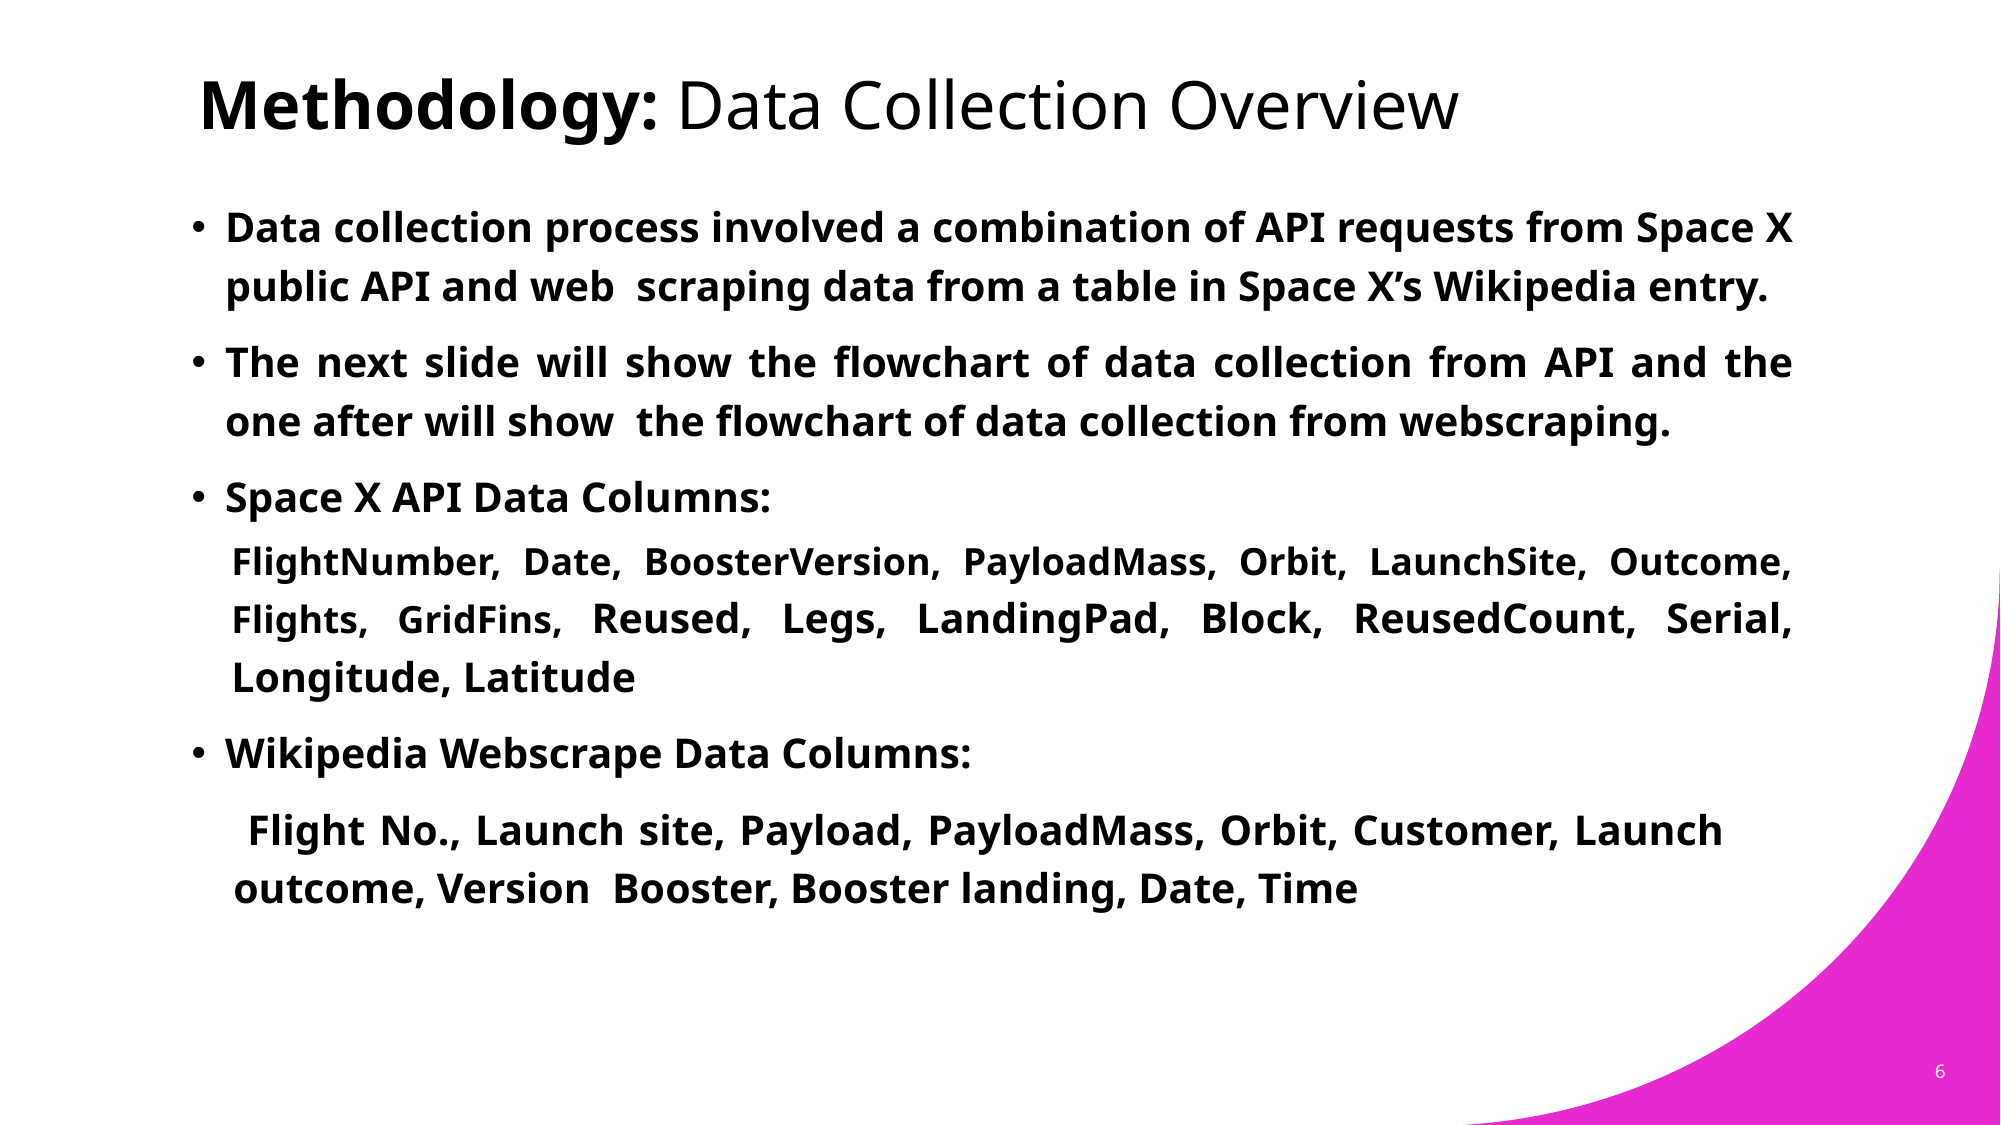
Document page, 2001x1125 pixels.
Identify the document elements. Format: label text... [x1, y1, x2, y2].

slide_number 6 [1893, 1042, 1961, 1103]
list Data collection process involved a combination of API requests from Space X public API and web scraping data from a table in Space X’s Wikipedia entry. The next slide will show the flowchart of data collection from API and the one after will show the flowchart of data collection from webscraping. Space X API Data Columns: FlightNumber, Date, BoosterVersion, PayloadMass, Orbit, LaunchSite, Outcome, Flights, GridFins, Reused, Legs, LandingPad, Block, ReusedCount, Serial, Longitude, Latitude Wikipedia Webscrape Data Columns: Flight No., Launch site, Payload, PayloadMass, Orbit, Customer, Launch outcome, Version Booster, Booster landing, Date, Time [176, 184, 1809, 975]
title Methodology: Data Collection Overview [183, 34, 1817, 151]
